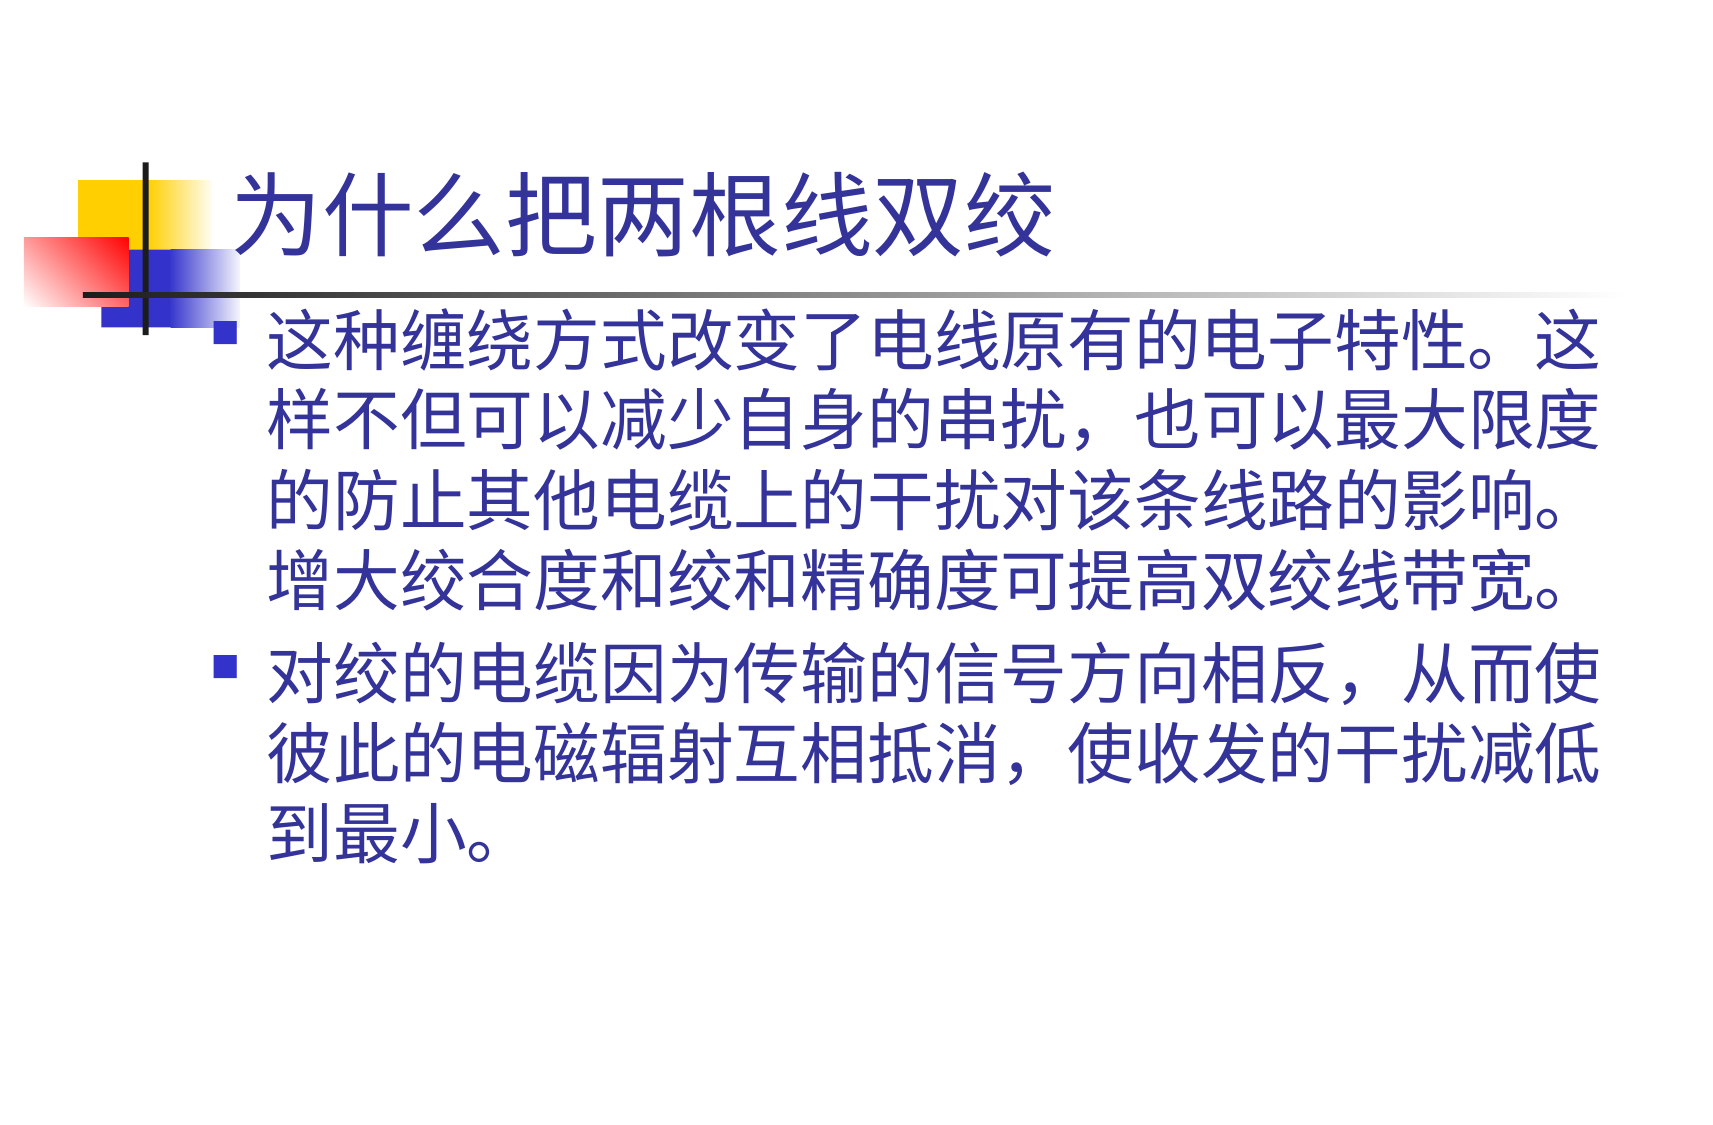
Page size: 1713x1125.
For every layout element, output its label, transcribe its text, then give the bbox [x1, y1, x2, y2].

title 为什么把两根线双绞 [215, 35, 1676, 275]
list 这种缠绕方式改变了电线原有的电子特性。这样不但可以减少自身的串扰，也可以最大限度的防止其他电缆上的干扰对该条线路的影响。增大绞合度和绞和精确度可提高双绞线带宽。 对绞的电缆因为传输的信号方向相反，从而使彼此的电磁辐射互相抵消，使收发的干扰减低到最小。 [195, 290, 1652, 966]
